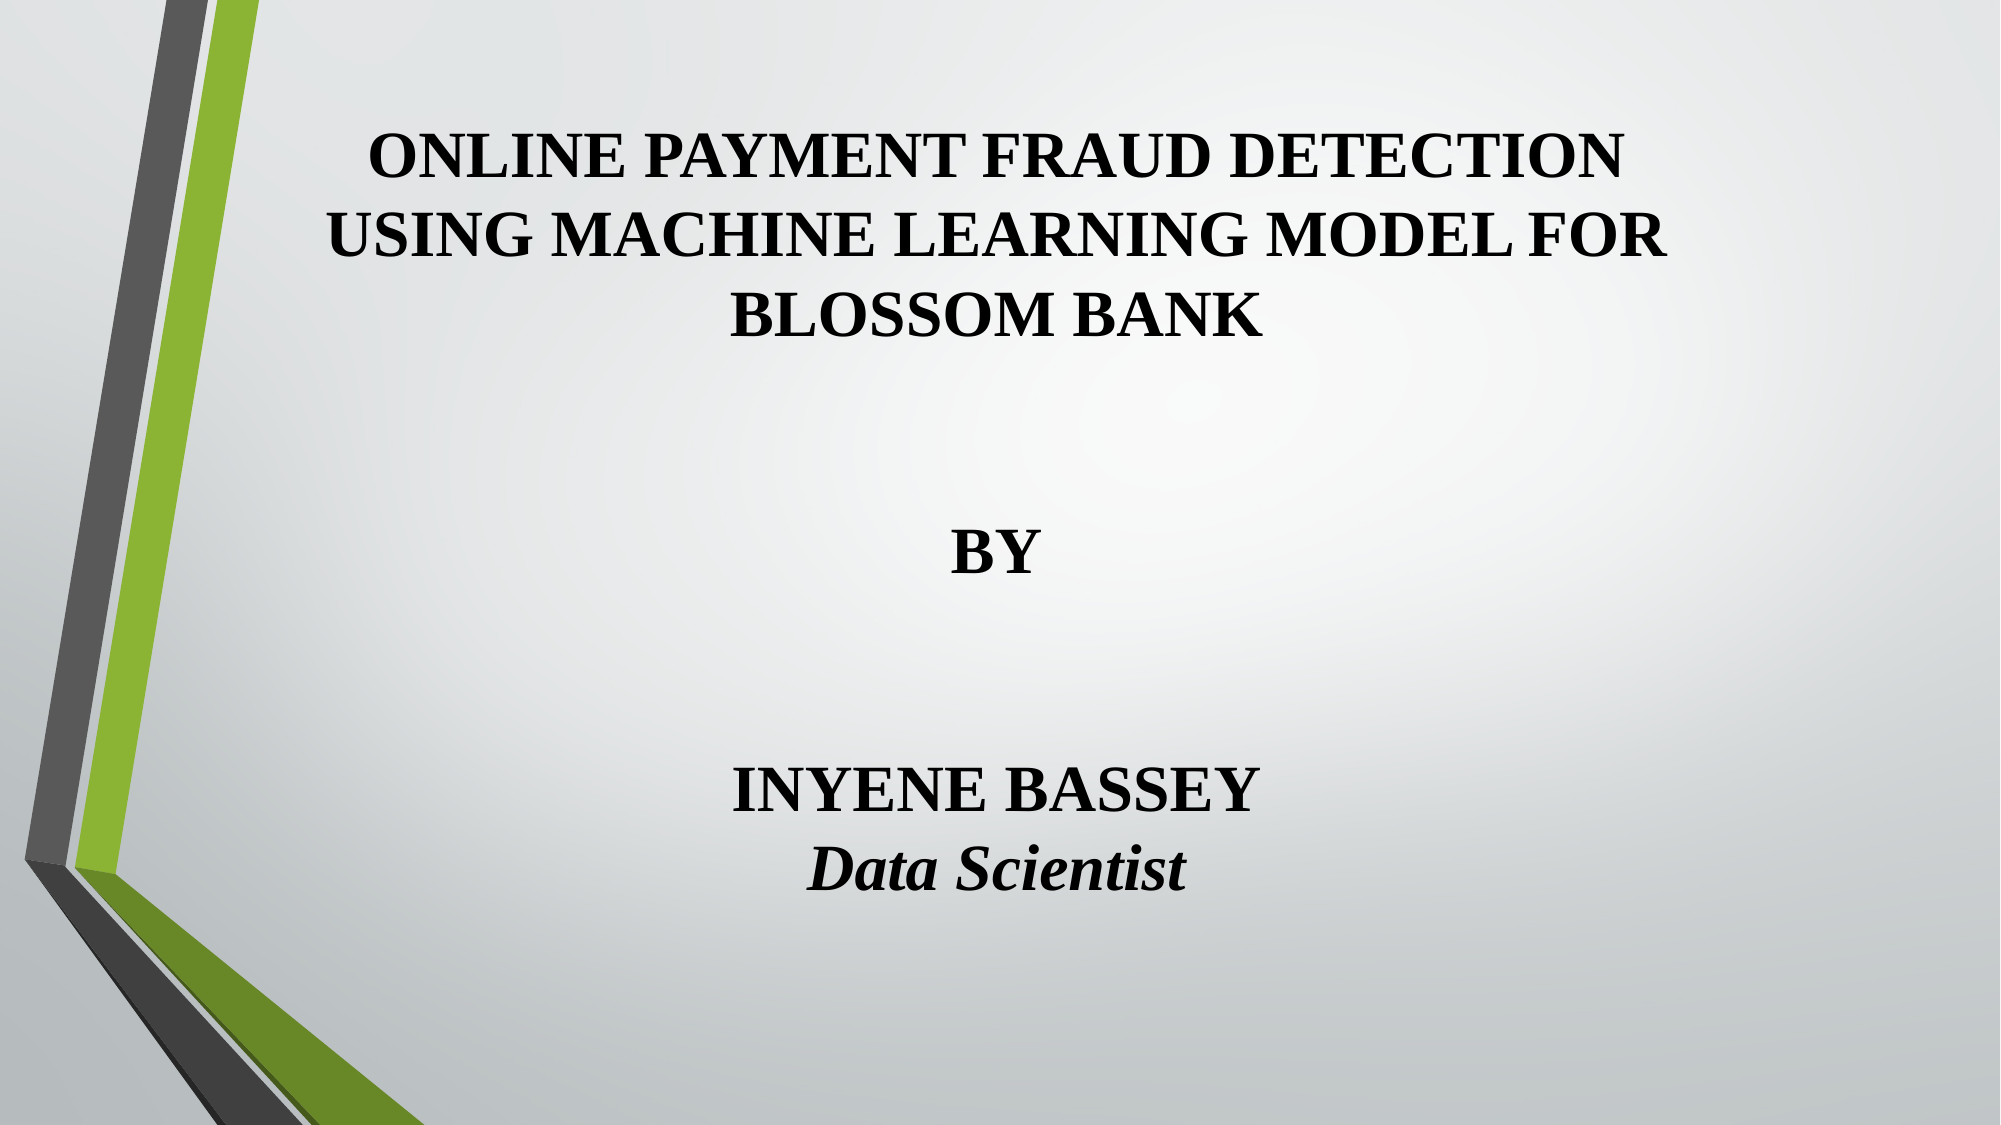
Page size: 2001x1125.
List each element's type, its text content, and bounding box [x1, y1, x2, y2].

title ONLINE PAYMENT FRAUD DETECTION USING MACHINE LEARNING MODEL FOR BLOSSOM BANK BY INYENE BASSEY Data Scientist [291, 99, 1702, 916]
